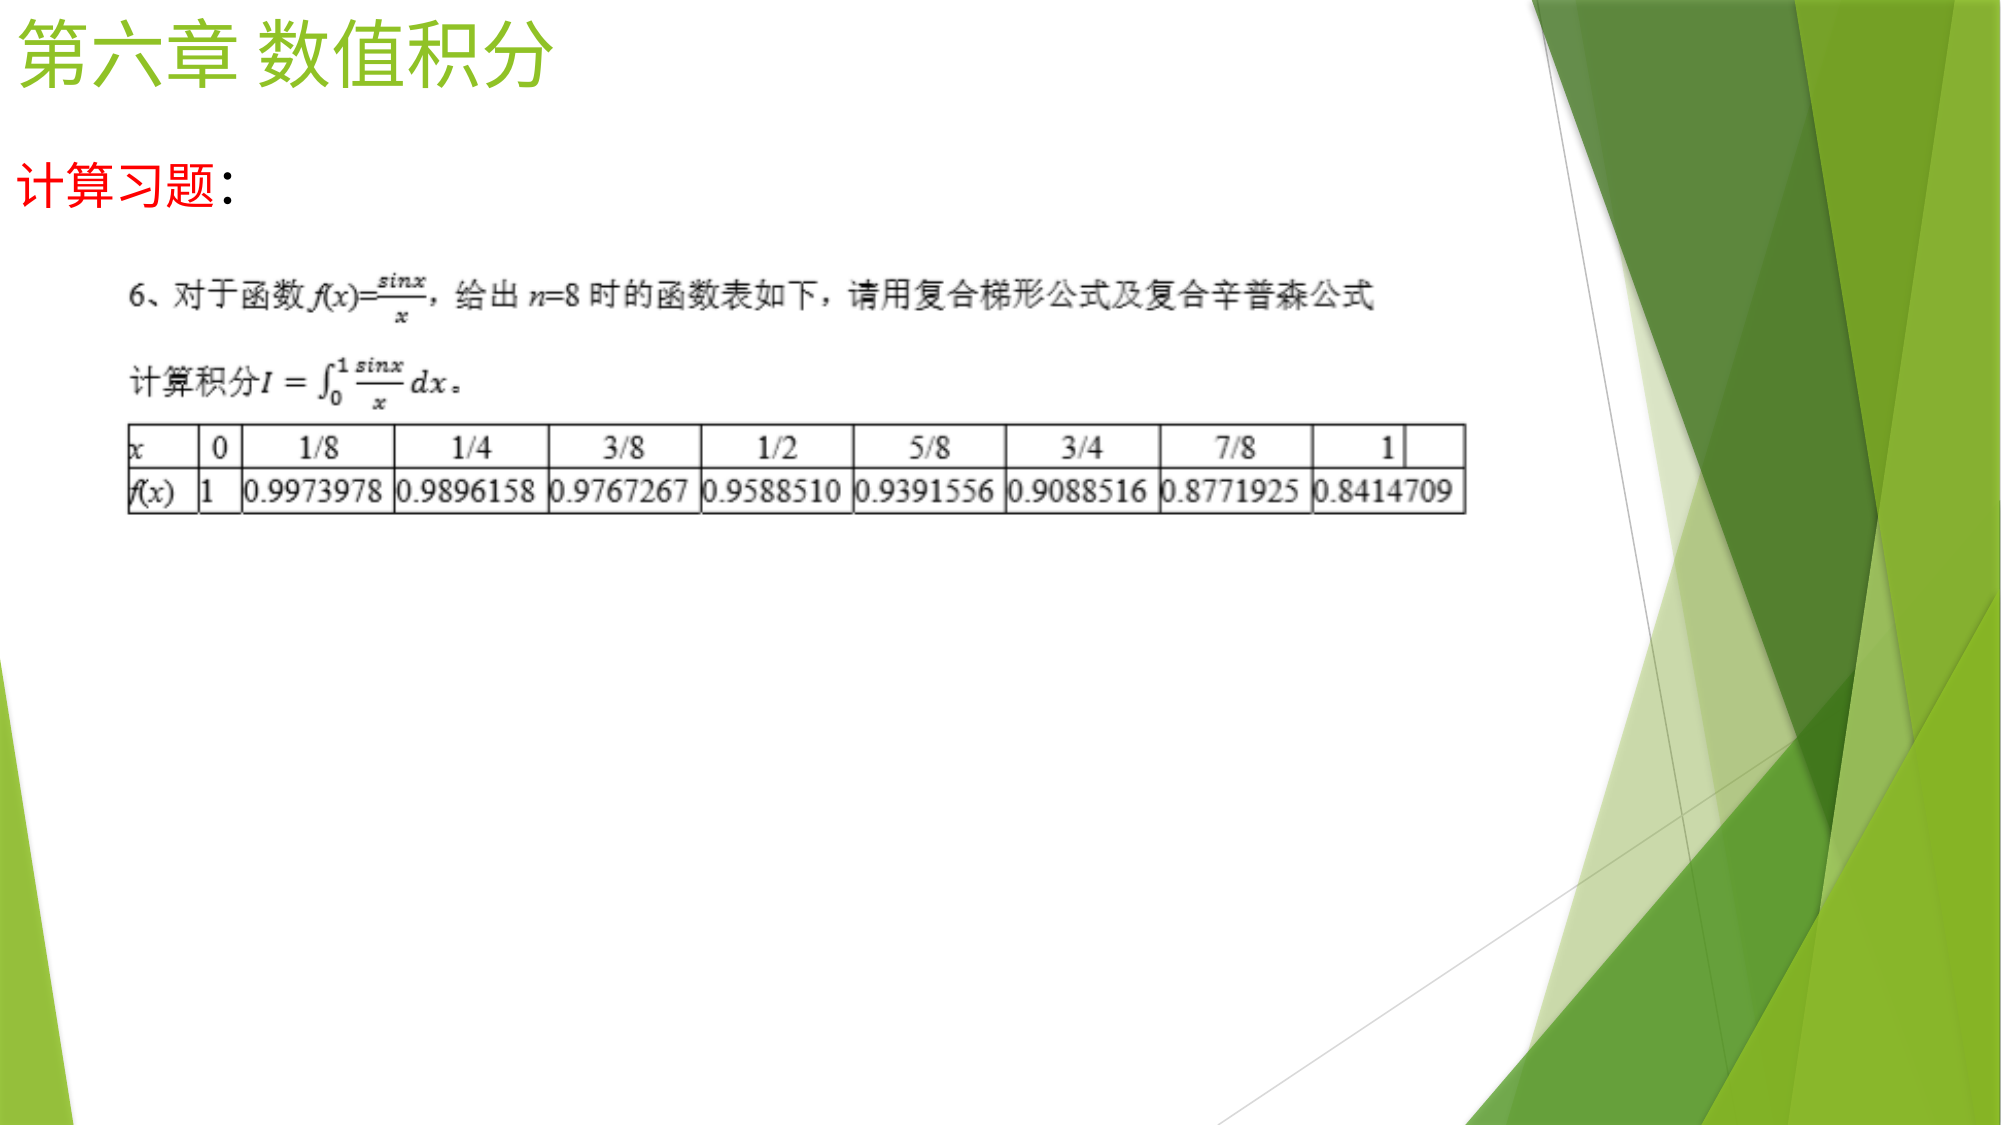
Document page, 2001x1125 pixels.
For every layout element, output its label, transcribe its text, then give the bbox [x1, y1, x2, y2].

list 计算习题： [0, 147, 1628, 1125]
picture [81, 253, 1499, 549]
title 第六章 数值积分 [0, 0, 1411, 147]
